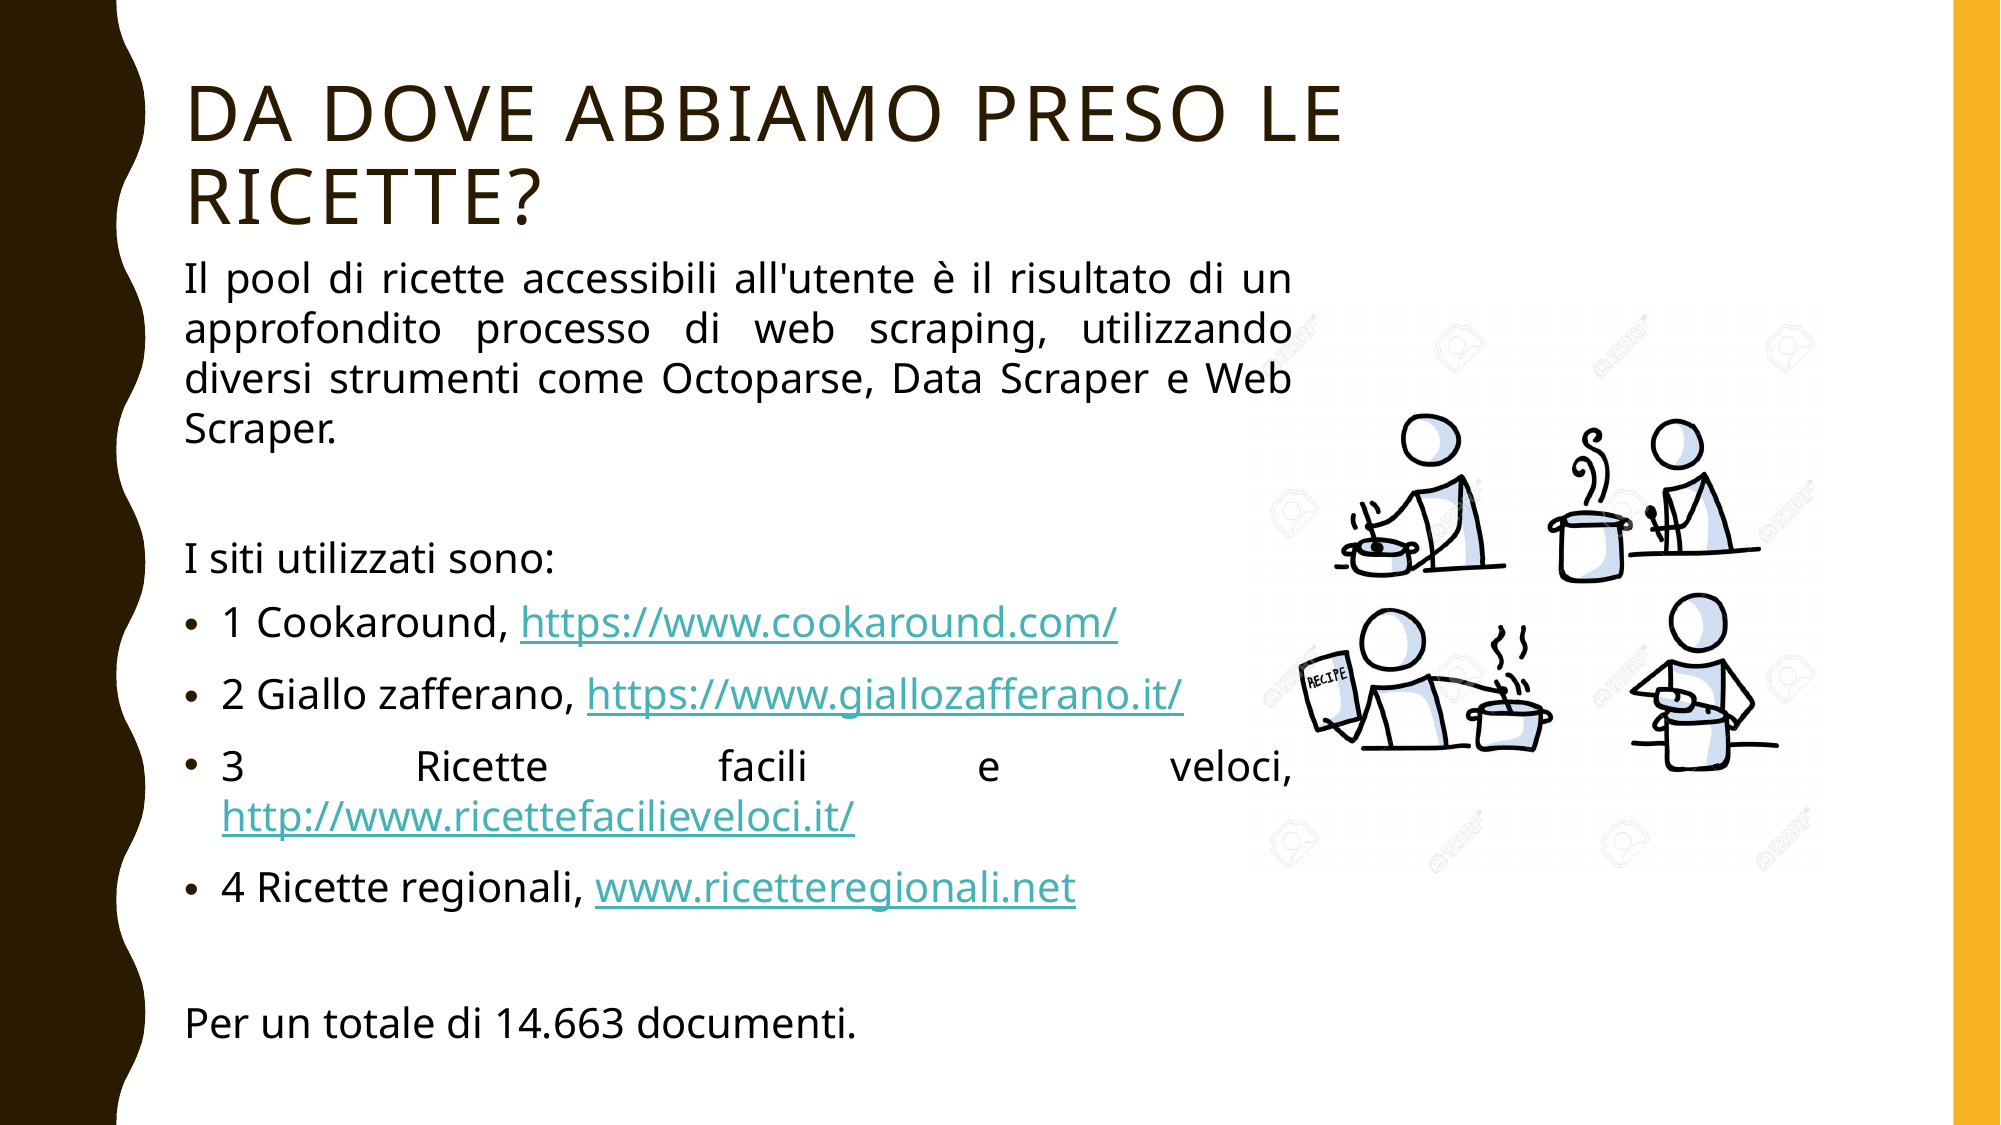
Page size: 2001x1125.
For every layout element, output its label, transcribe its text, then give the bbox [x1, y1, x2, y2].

picture [1246, 300, 1831, 885]
list Il pool di ricette accessibili all'utente è il risultato di un approfondito processo di web scraping, utilizzando diversi strumenti come Octoparse, Data Scraper e Web Scraper. I siti utilizzati sono: 1 Cookaround, https://www.cookaround.com/ 2 Giallo zafferano, https://www.giallozafferano.it/ 3 Ricette facili e veloci, http://www.ricettefacilieveloci.it/ 4 Ricette regionali, www.ricetteregionali.net Per un totale di 14.663 documenti. [169, 244, 1309, 1078]
title Da dove abbiamo preso le ricette? [169, 67, 1622, 300]
